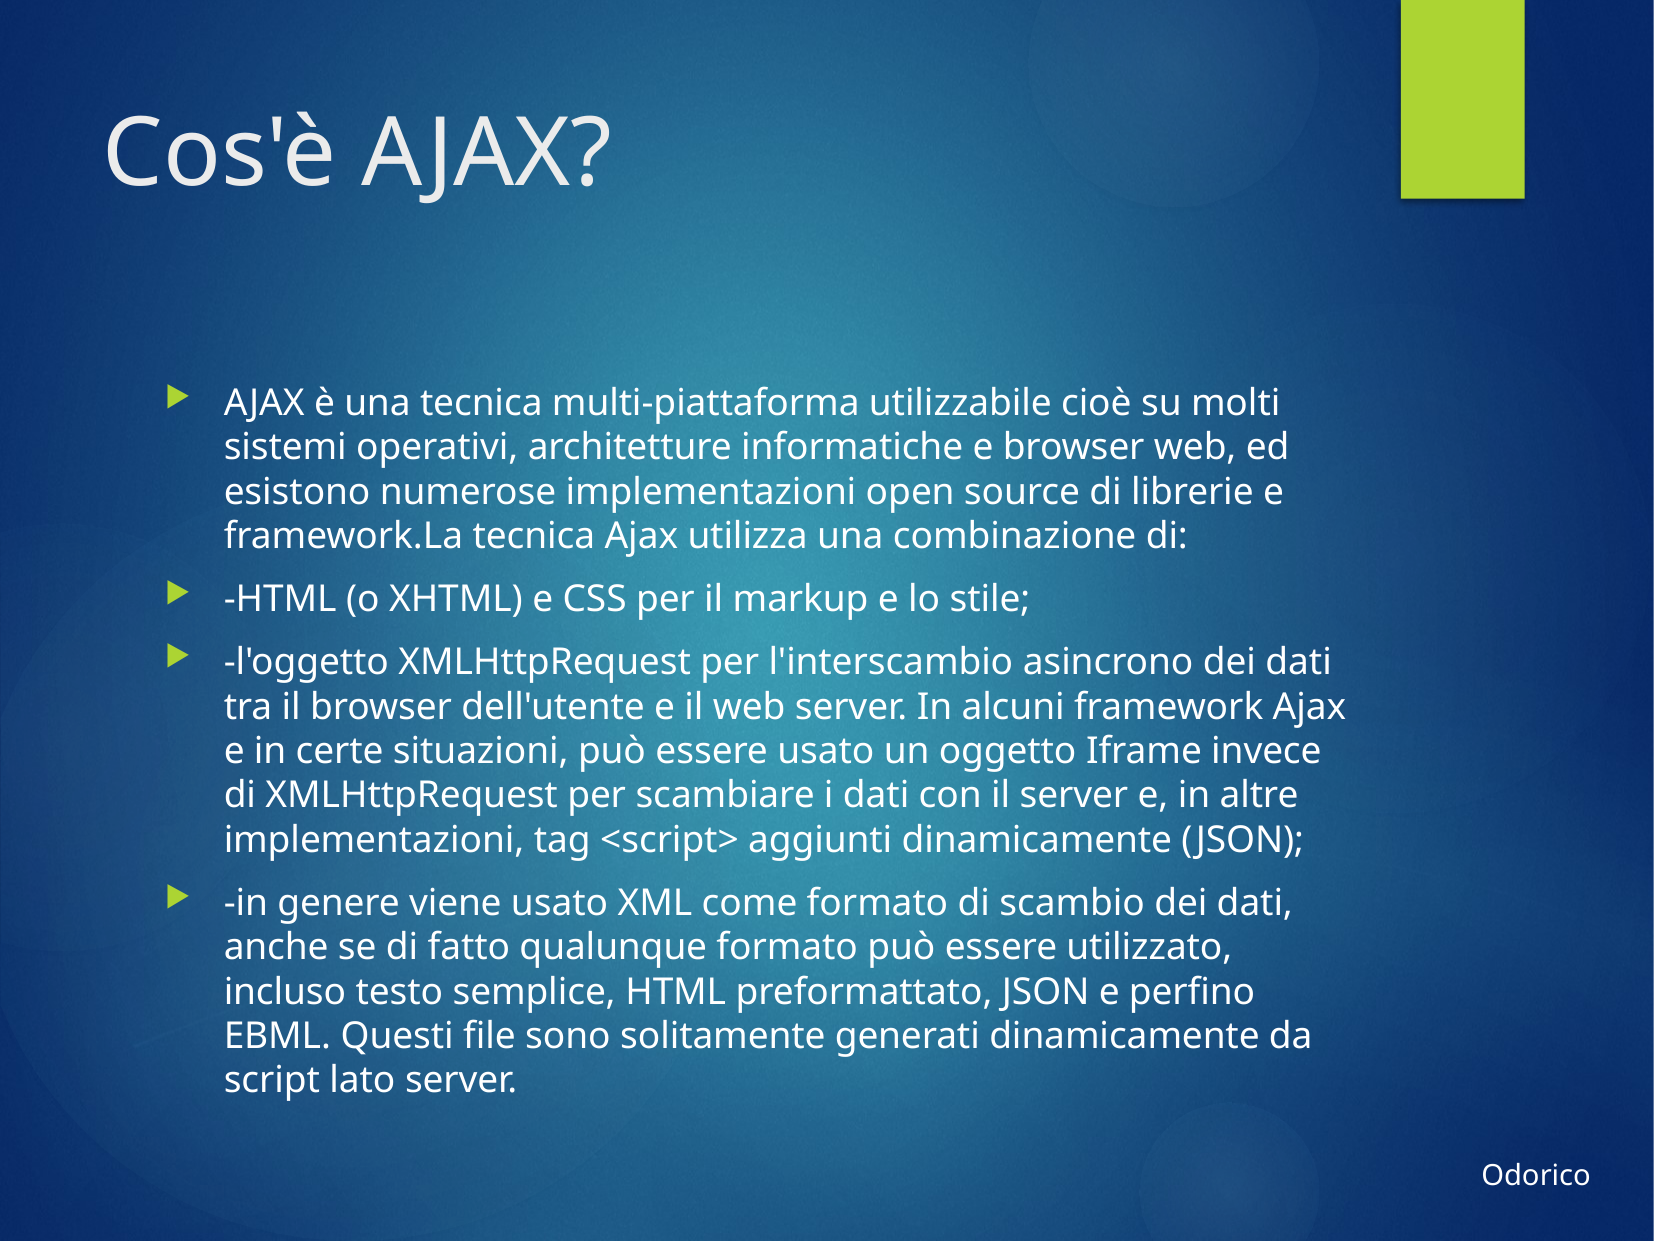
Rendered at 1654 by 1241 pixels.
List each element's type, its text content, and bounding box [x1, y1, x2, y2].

text_box Odorico [1466, 1148, 1654, 1199]
title Cos'è AJAX? [87, 81, 1364, 336]
picture [0, 0, 1654, 1241]
list AJAX è una tecnica multi-piattaforma utilizzabile cioè su molti sistemi operativi, architetture informatiche e browser web, ed esistono numerose implementazioni open source di librerie e framework.La tecnica Ajax utilizza una combinazione di: -HTML (o XHTML) e CSS per il markup e lo stile; -l'oggetto XMLHttpRequest per l'interscambio asincrono dei dati tra il browser dell'utente e il web server. In alcuni framework Ajax e in certe situazioni, può essere usato un oggetto Iframe invece di XMLHttpRequest per scambiare i dati con il server e, in altre implementazioni, tag <script> aggiunti dinamicamente (JSON); -in genere viene usato XML come formato di scambio dei dati, anche se di fatto qualunque formato può essere utilizzato, incluso testo semplice, HTML preformattato, JSON e perfino EBML. Questi file sono solitamente generati dinamicamente da script lato server. [149, 371, 1364, 1130]
